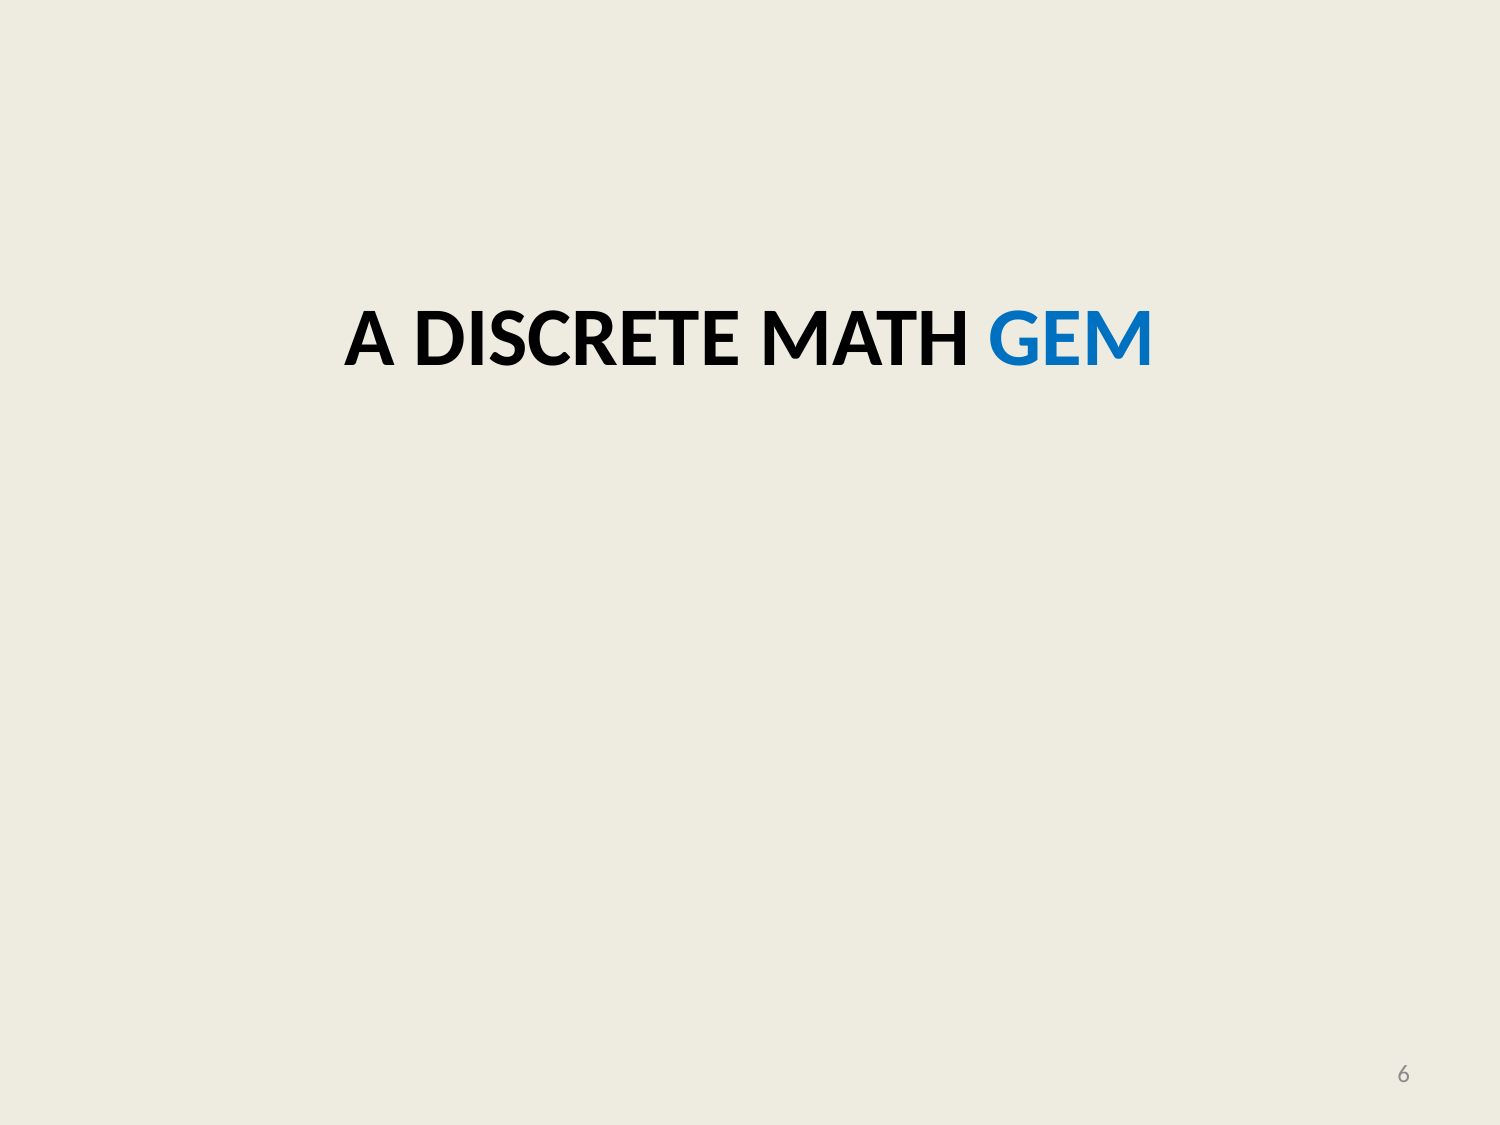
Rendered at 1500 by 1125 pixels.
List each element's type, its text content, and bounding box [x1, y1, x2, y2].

slide_number 6 [1074, 1042, 1425, 1103]
title A discrete Math Gem [112, 275, 1388, 499]
